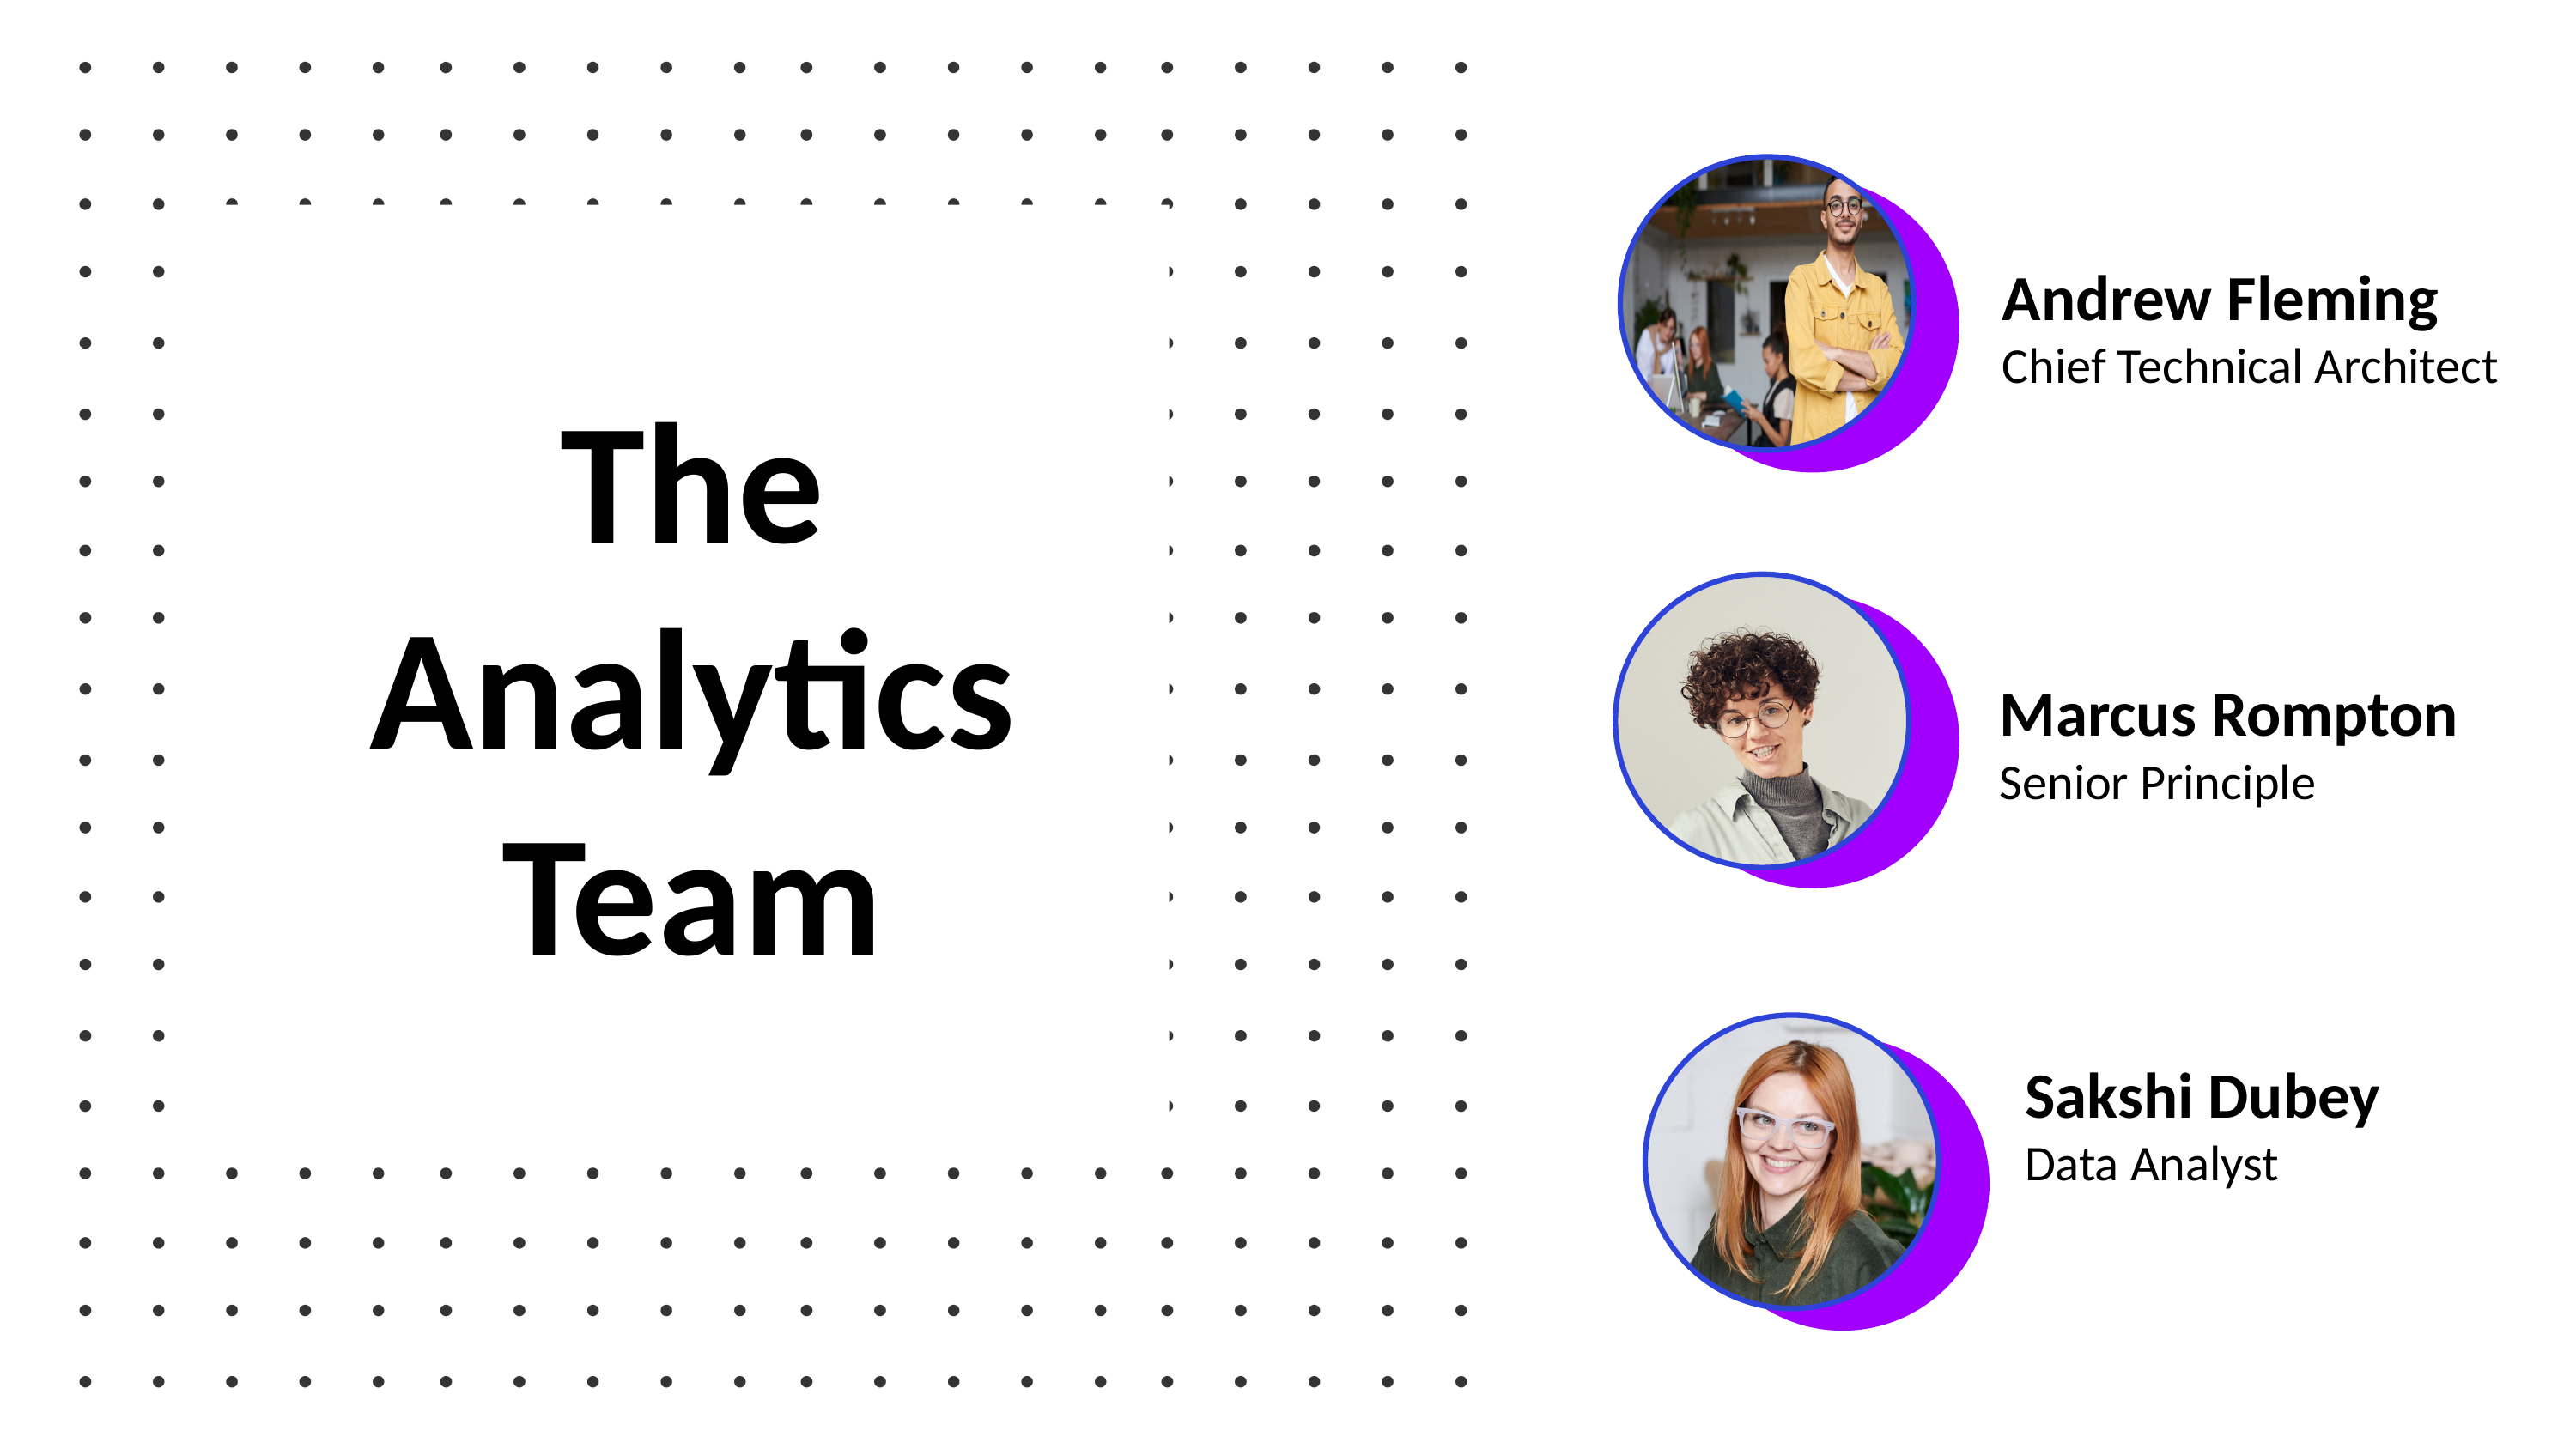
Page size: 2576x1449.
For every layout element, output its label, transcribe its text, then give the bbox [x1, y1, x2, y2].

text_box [1695, 1036, 1990, 1331]
text_box Sakshi Dubey Data Analyst [2012, 1046, 2576, 1197]
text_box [1638, 1009, 1946, 1315]
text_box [1613, 150, 1921, 457]
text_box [70, 57, 1472, 1392]
text_box Marcus Rompton Senior Principle [1986, 665, 2551, 815]
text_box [1607, 571, 1917, 871]
text_box Andrew Fleming Chief Technical Architect [1990, 250, 2554, 400]
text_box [1665, 594, 1960, 888]
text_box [1665, 179, 1960, 473]
